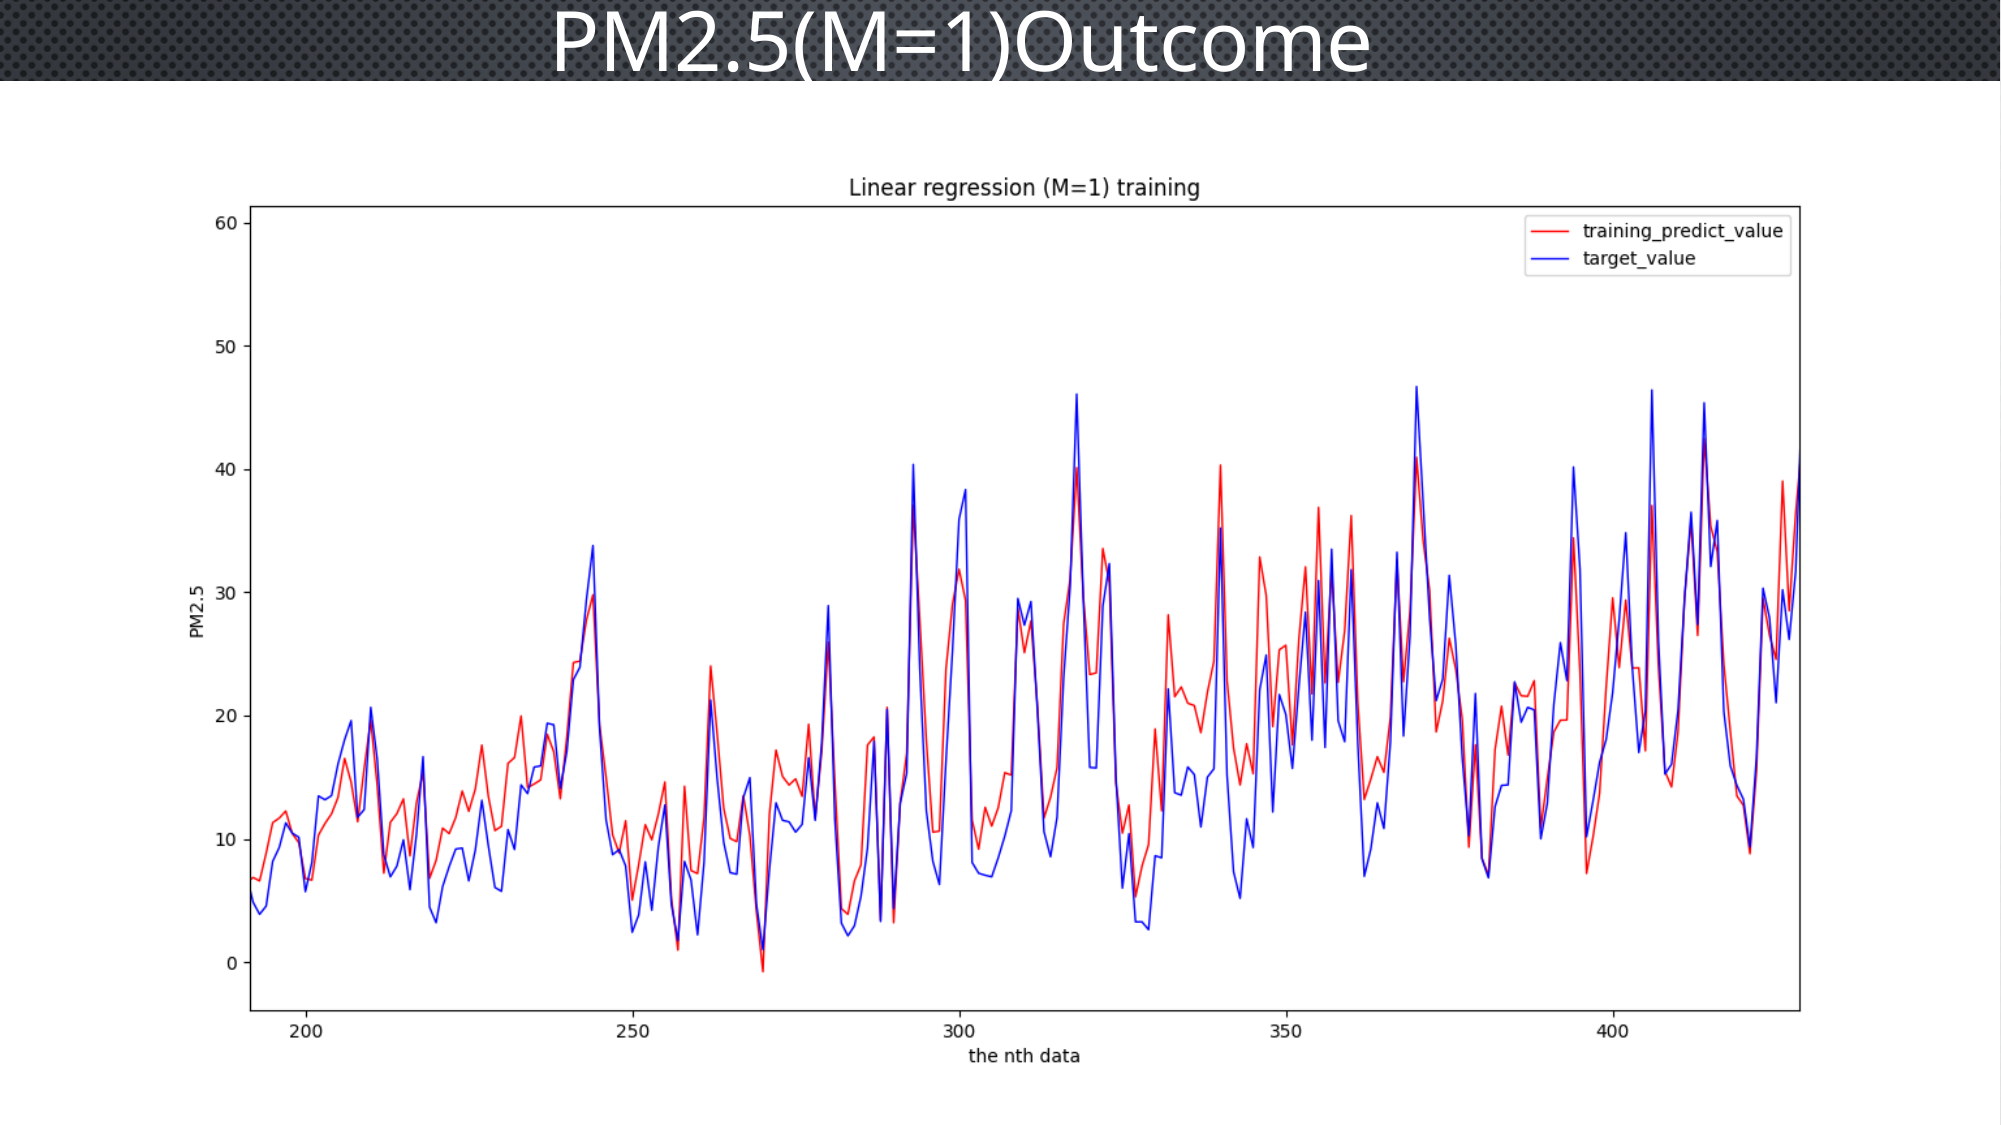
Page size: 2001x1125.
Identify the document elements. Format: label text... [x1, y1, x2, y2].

picture [0, 81, 2000, 1125]
text_box PM2.5(M=1)Outcome [534, 0, 1603, 81]
